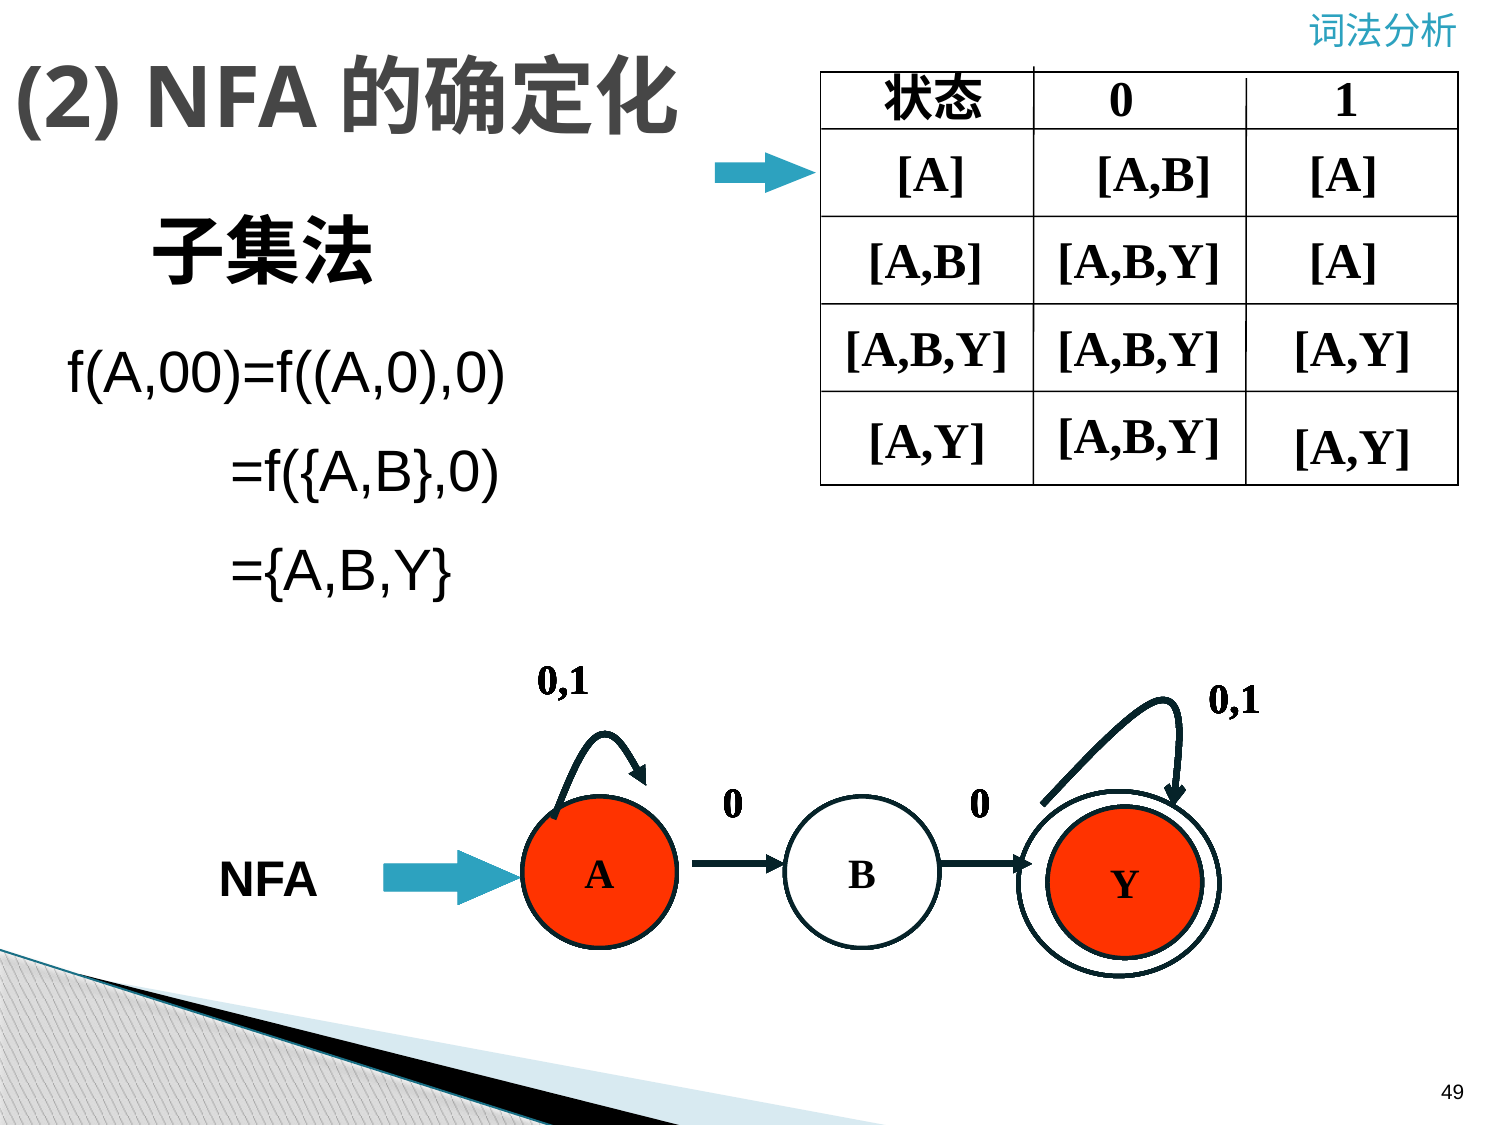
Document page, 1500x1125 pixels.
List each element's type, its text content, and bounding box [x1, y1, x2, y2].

text_box 1 [1350, 66, 1359, 127]
text_box [A,Y] [1293, 414, 1412, 475]
text_box [1247, 217, 1459, 303]
text_box 子集法 [135, 196, 502, 302]
text_box [A,B,Y] [844, 316, 1009, 377]
text_box f(A,00)=f((A,0),0) =f({A,B},0) ={A,B,Y} [53, 326, 715, 610]
text_box [A,B] [867, 228, 984, 289]
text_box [383, 644, 1276, 977]
text_box [1350, 71, 1459, 128]
text_box [A,Y] [1293, 316, 1412, 377]
text_box [A,B] [1096, 188, 1212, 202]
text_box [1034, 304, 1459, 391]
text_box [A] [896, 188, 966, 202]
text_box [1034, 188, 1246, 216]
text_box NFA [171, 846, 366, 906]
slide_number 49 [1418, 1051, 1479, 1112]
text_box [1246, 392, 1459, 486]
text_box [765, 188, 778, 193]
text_box [1247, 129, 1459, 216]
text_box [A] [1308, 228, 1379, 289]
text_box [A,B,Y] [1057, 228, 1221, 289]
text_box [1034, 392, 1245, 486]
text_box [1034, 217, 1246, 303]
text_box [A,B,Y] [1057, 316, 1221, 377]
title (2) NFA的确定化 [0, 0, 1350, 188]
text_box [A] [1308, 141, 1379, 202]
text_box [A,Y] [868, 408, 987, 468]
text_box [A,B,Y] [1057, 403, 1221, 464]
text_box [820, 188, 1033, 486]
